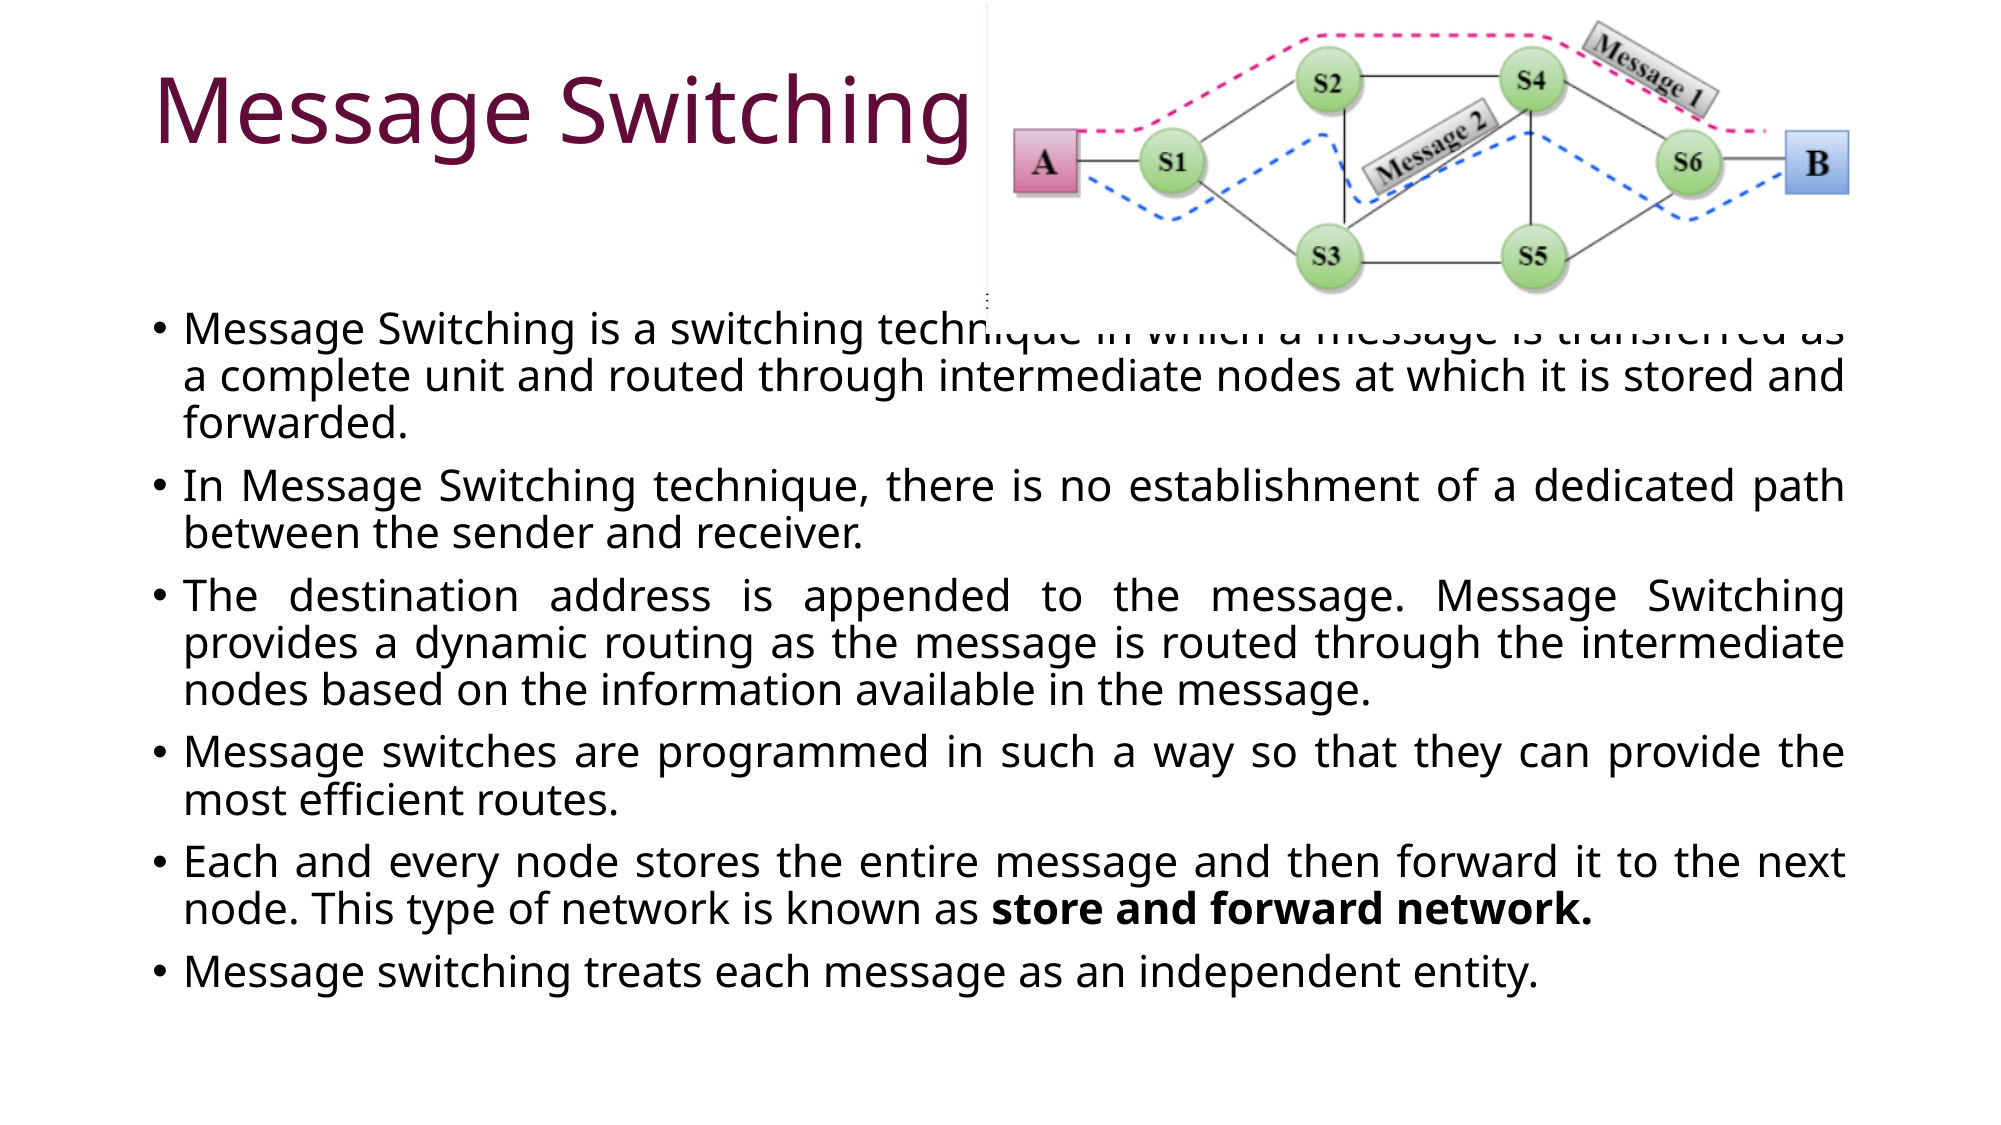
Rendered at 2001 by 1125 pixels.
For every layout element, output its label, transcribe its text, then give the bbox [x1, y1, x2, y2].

title Message Switching [137, 59, 986, 278]
picture [986, 3, 1922, 334]
list Message Switching is a switching technique in which a message is transferred as a complete unit and routed through intermediate nodes at which it is stored and forwarded. In Message Switching technique, there is no establishment of a dedicated path between the sender and receiver. The destination address is appended to the message. Message Switching provides a dynamic routing as the message is routed through the intermediate nodes based on the information available in the message. Message switches are programmed in such a way so that they can provide the most efficient routes. Each and every node stores the entire message and then forward it to the next node. This type of network is known as store and forward network. Message switching treats each message as an independent entity. [137, 299, 1863, 1014]
